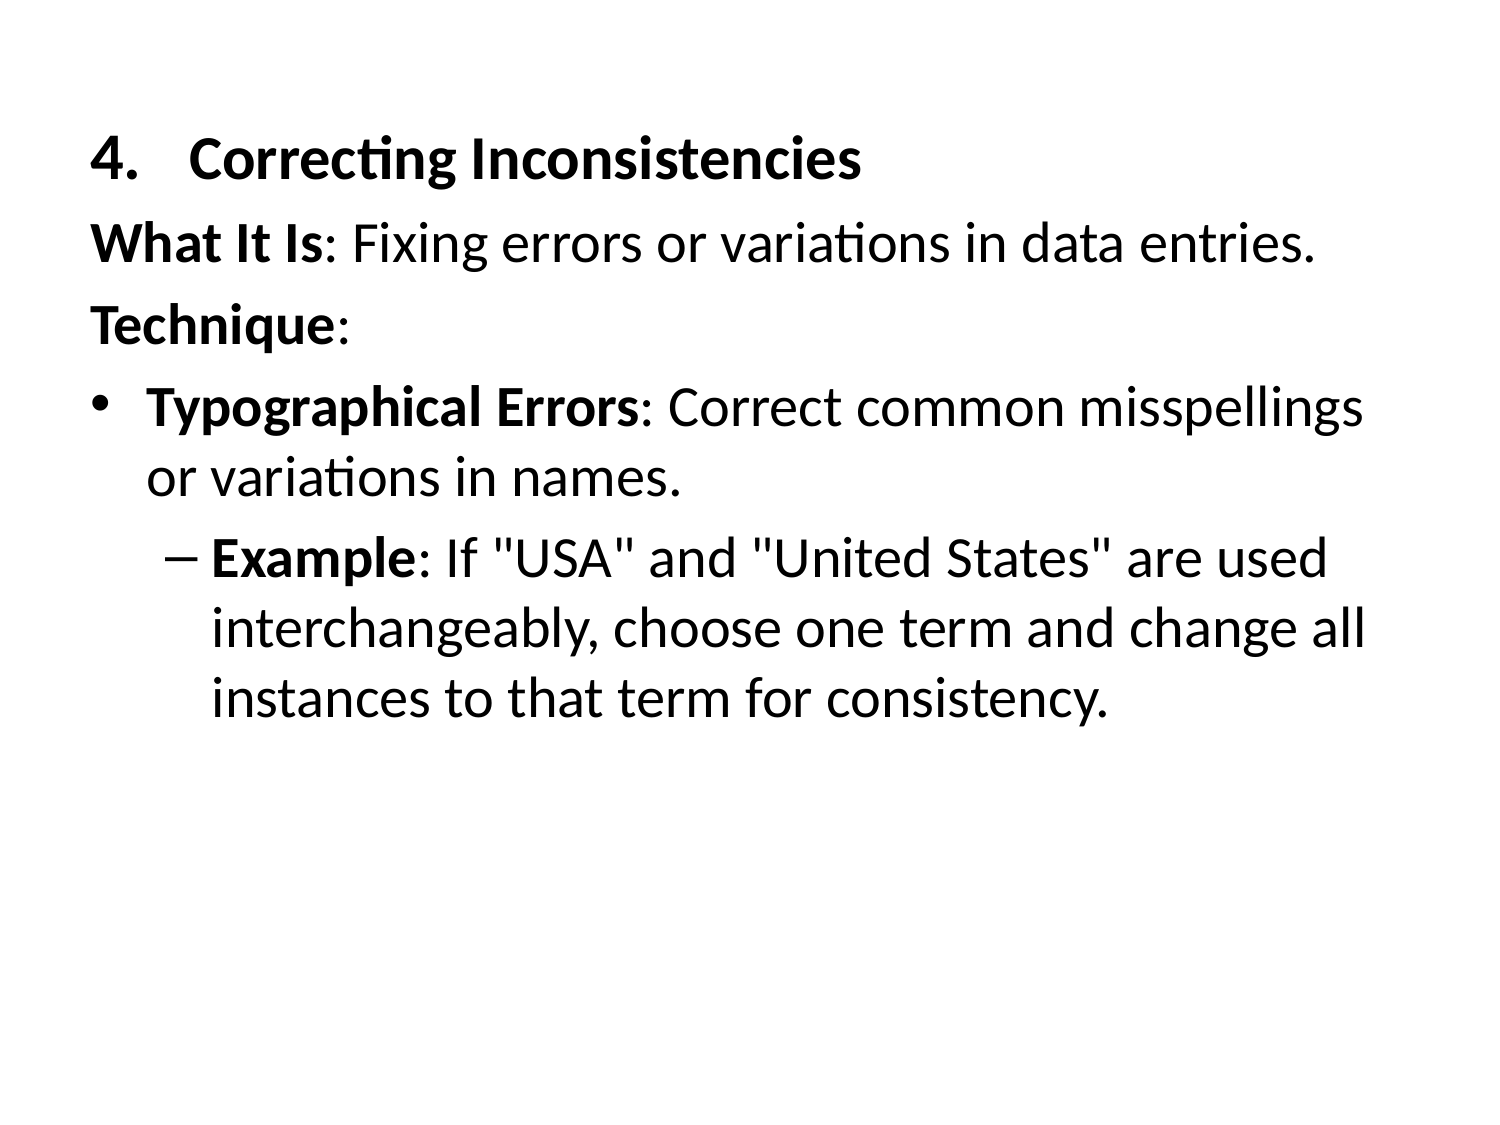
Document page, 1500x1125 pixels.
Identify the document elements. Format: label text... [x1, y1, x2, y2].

list Correcting Inconsistencies What It Is: Fixing errors or variations in data entries. Technique: Typographical Errors: Correct common misspellings or variations in names. Example: If "USA" and "United States" are used interchangeably, choose one term and change all instances to that term for consistency. [75, 105, 1425, 1005]
